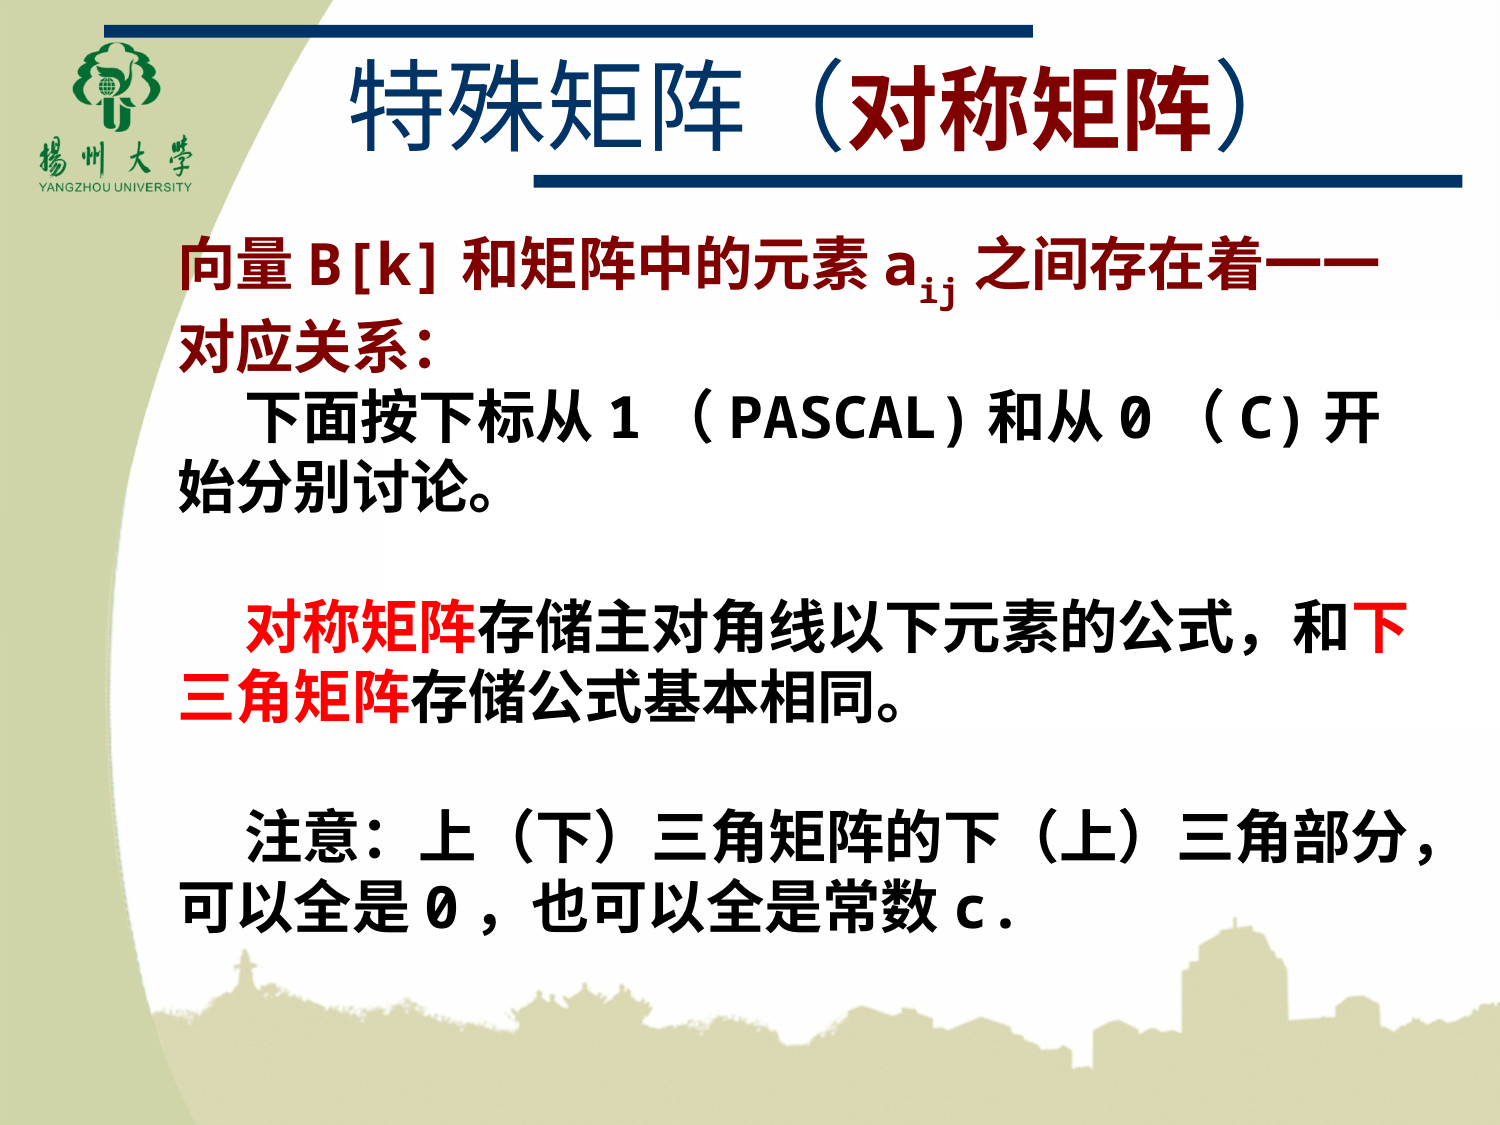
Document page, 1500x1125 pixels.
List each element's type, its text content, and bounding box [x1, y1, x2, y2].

title 特殊矩阵（对称矩阵） [224, 37, 1436, 188]
picture [0, 0, 1500, 1125]
text_box 向量B[k]和矩阵中的元素aij之间存在着一一对应关系： 下面按下标从1（PASCAL)和从0（C)开始分别讨论。 对称矩阵存储主对角线以下元素的公式，和下三角矩阵存储公式基本相同。 注意：上（下）三角矩阵的下（上）三角部分，可以全是0，也可以全是常数c. [162, 220, 1438, 948]
